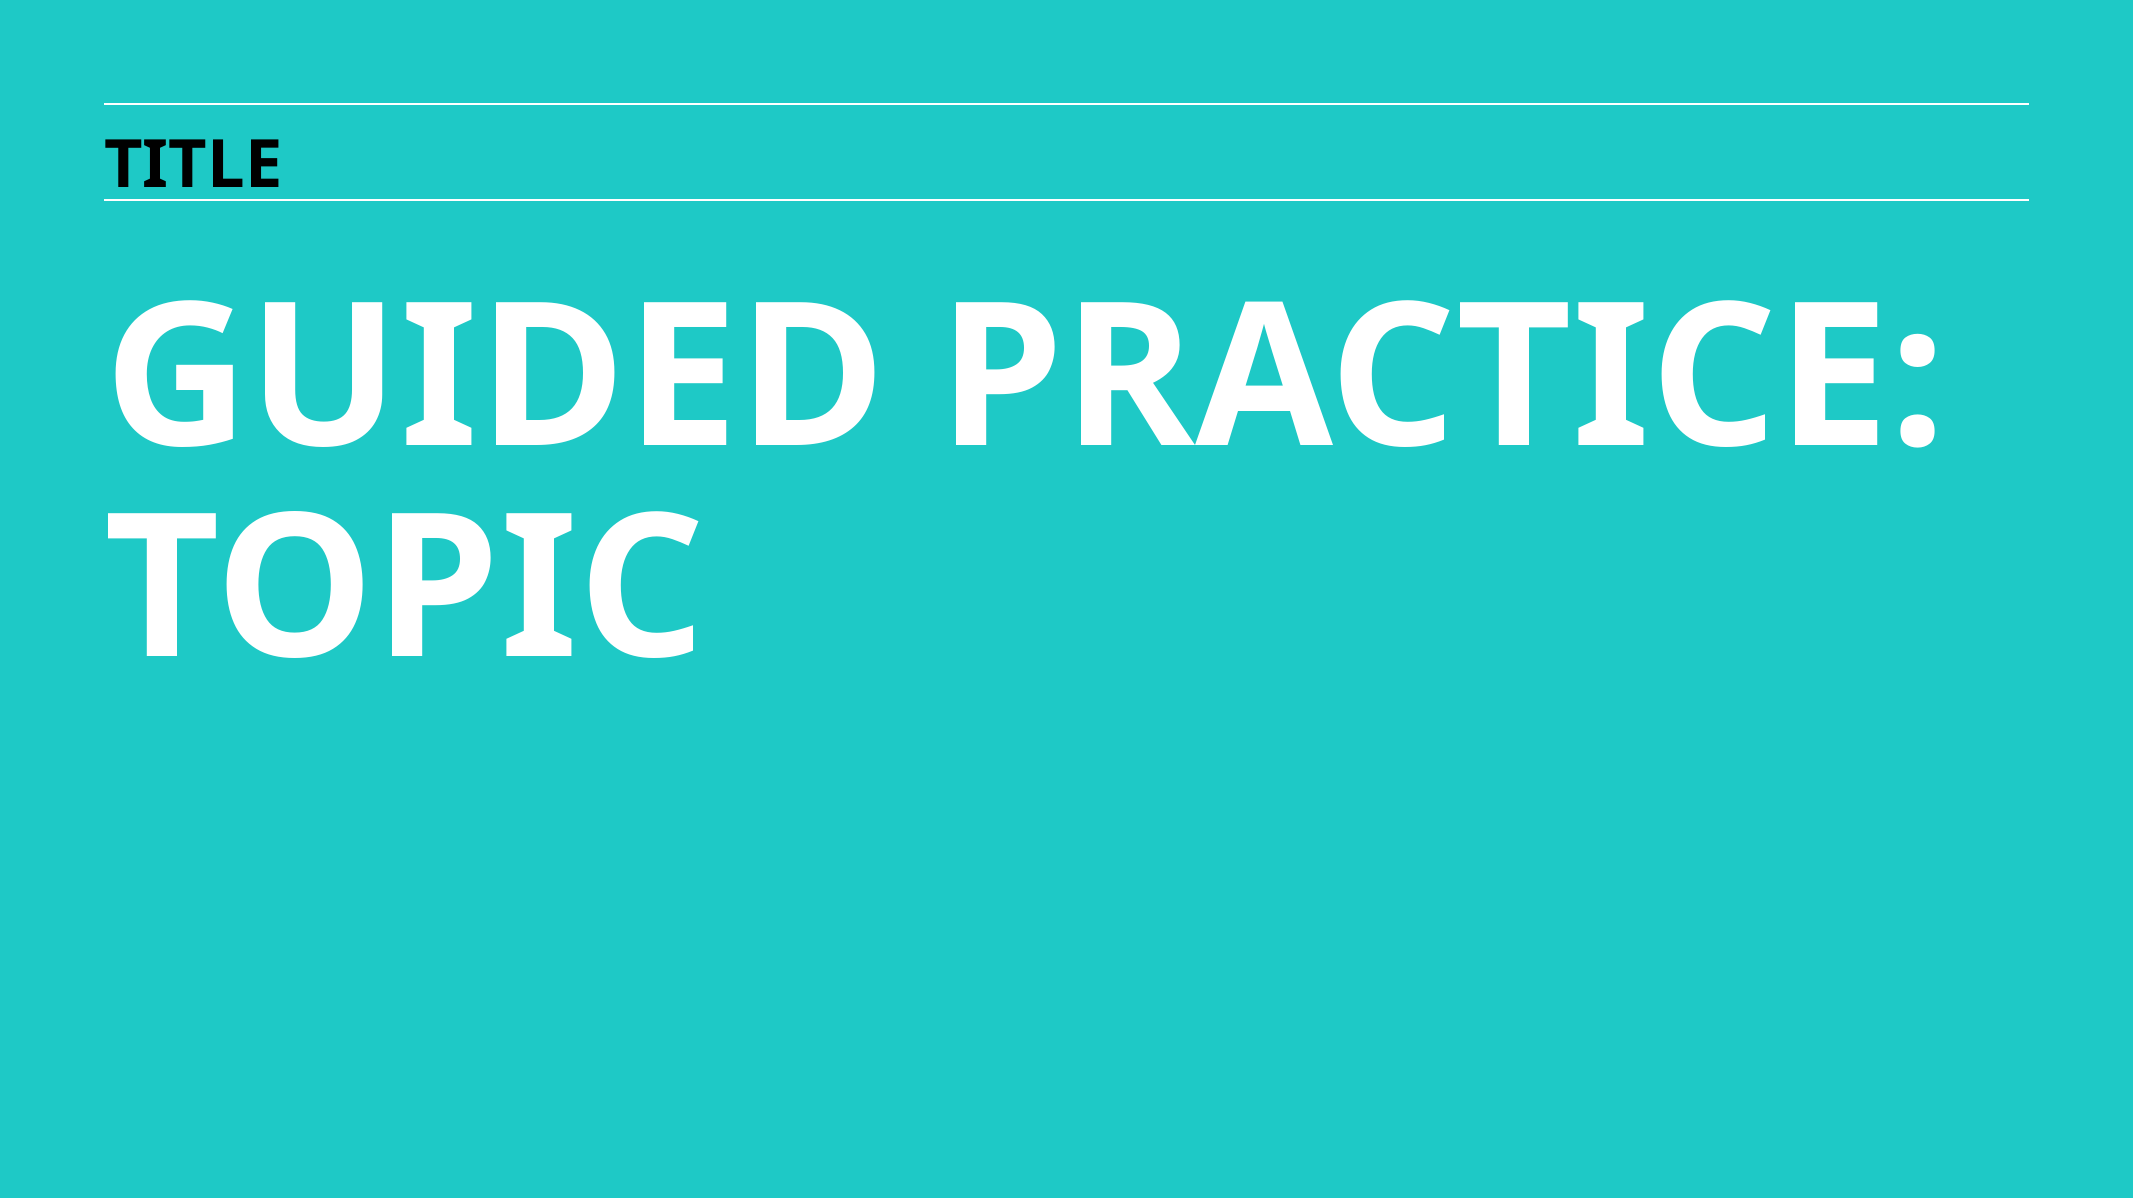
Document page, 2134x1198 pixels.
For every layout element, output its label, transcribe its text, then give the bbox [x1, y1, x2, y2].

text_box GUIDED PRACTICE: TOPIC [104, 241, 2030, 703]
text_box TITLE [104, 120, 1771, 192]
